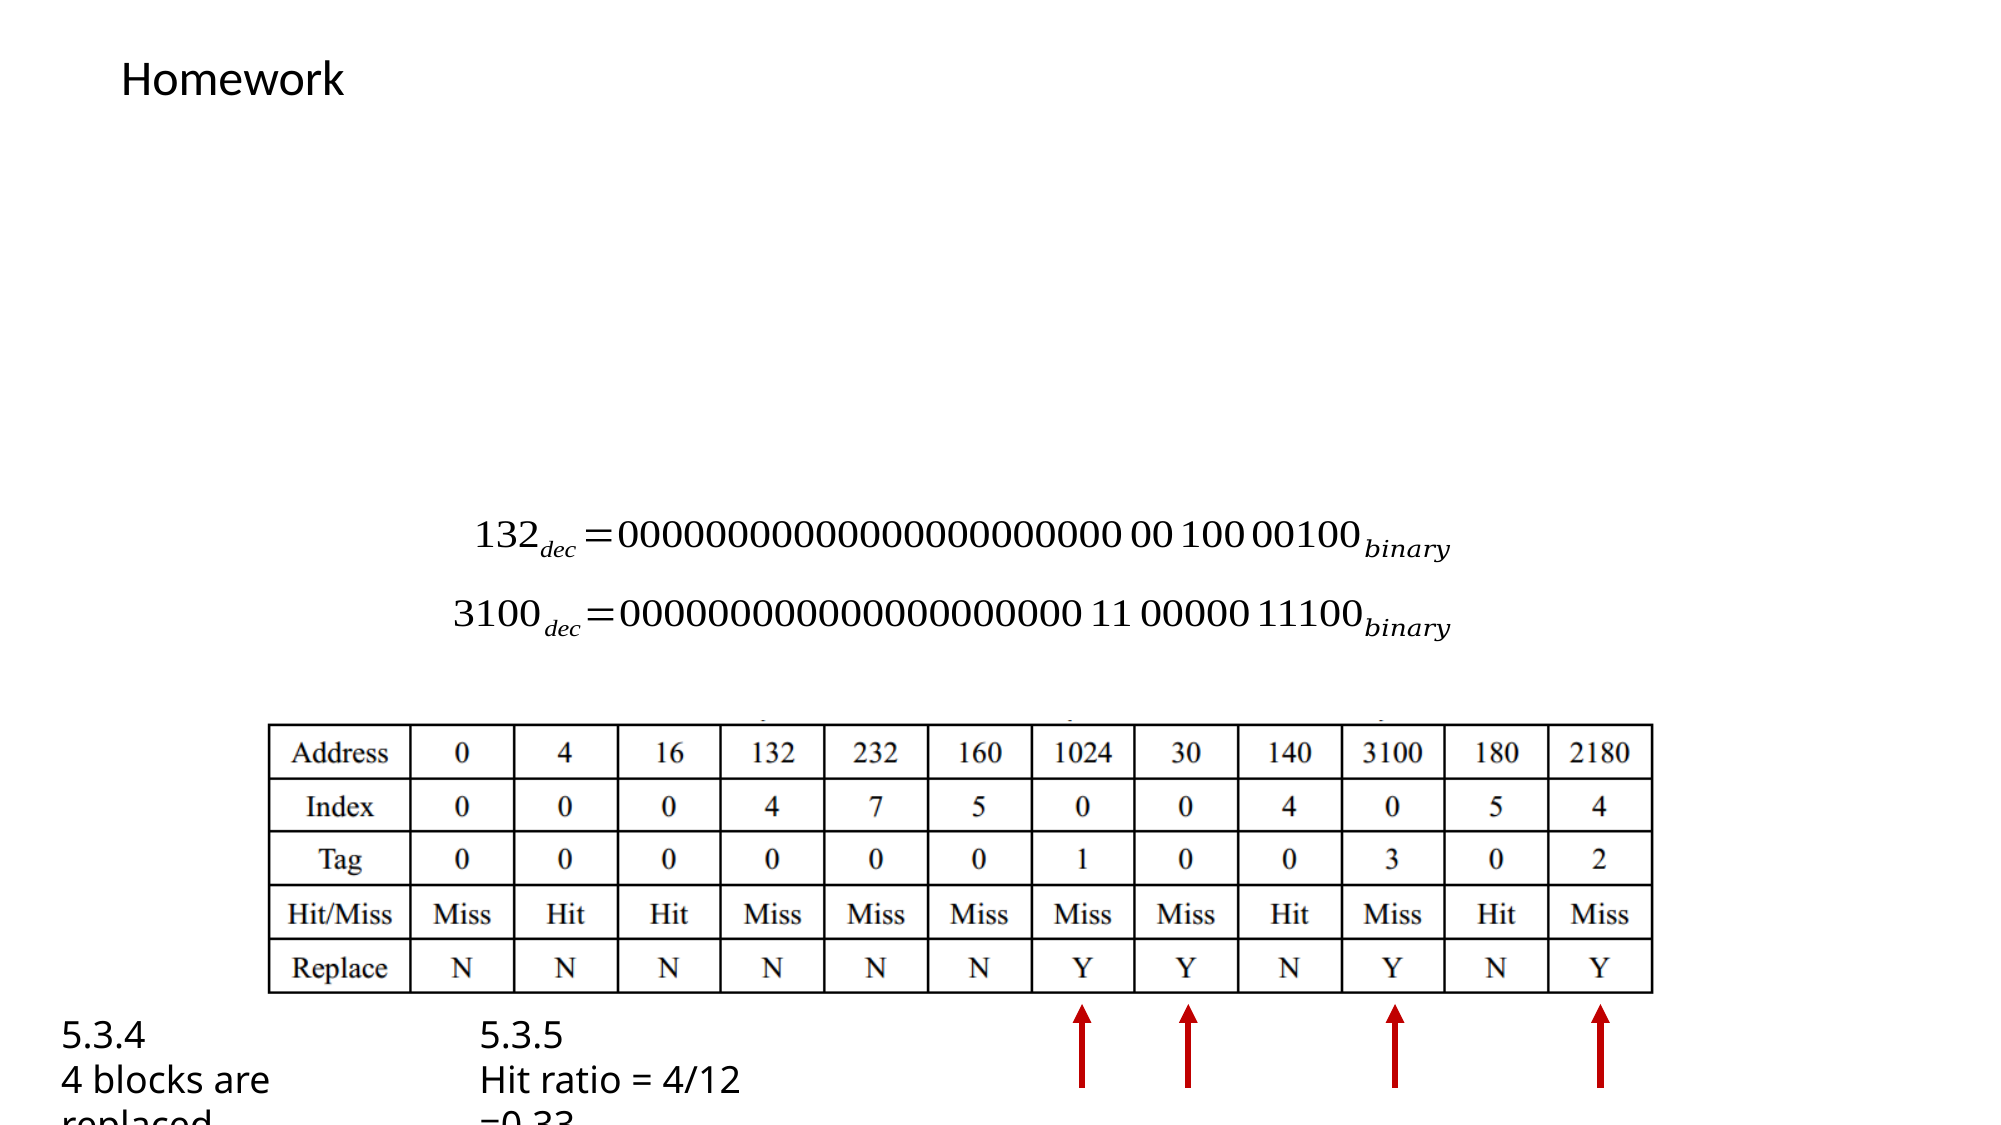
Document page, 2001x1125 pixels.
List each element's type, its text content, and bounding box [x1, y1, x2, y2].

text_box 5.3.5 Hit ratio = 4/12 =0.33 [464, 1004, 841, 1125]
text_box 5.3.4 4 blocks are replaced. [46, 1003, 423, 1125]
picture [257, 720, 1716, 1004]
text_box Homework [106, 37, 577, 113]
